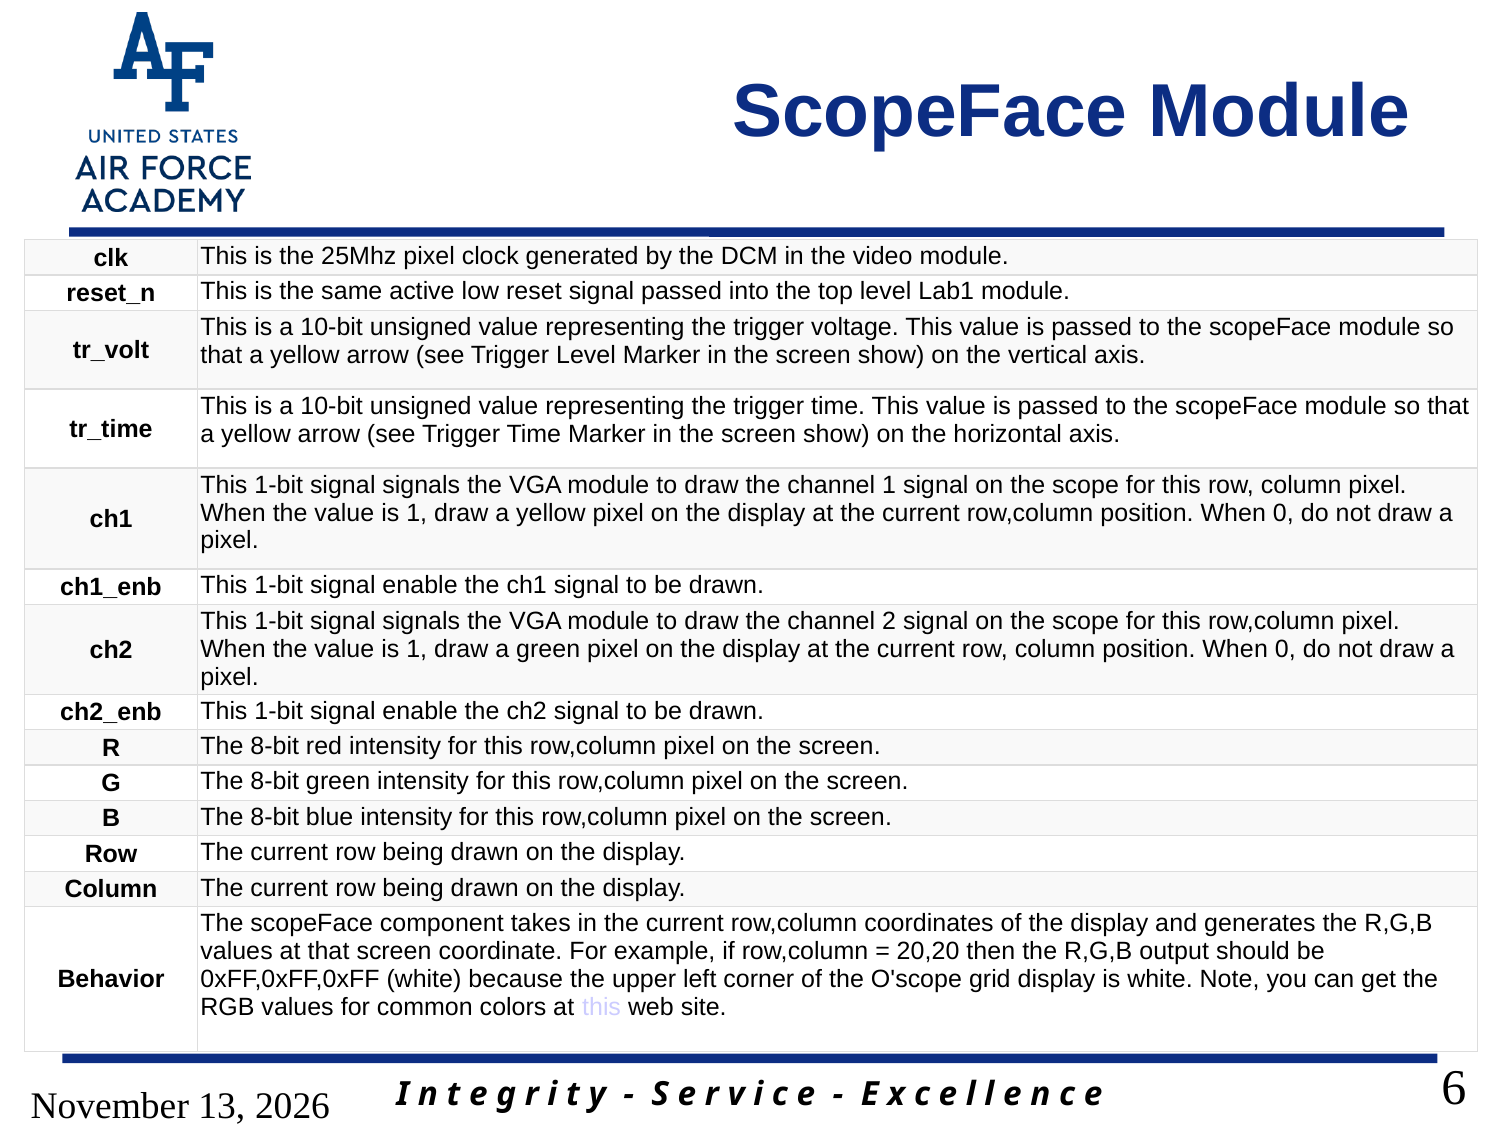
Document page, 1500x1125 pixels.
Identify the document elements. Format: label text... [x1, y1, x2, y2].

table_cell B [25, 801, 197, 835]
table_cell This 1-bit signal enable the ch2 signal to be drawn. [198, 695, 1477, 729]
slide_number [15, 1028, 366, 1107]
table_cell ch1_enb [25, 570, 197, 604]
table_cell Behavior [25, 907, 197, 1028]
table_cell ch2 [25, 605, 197, 694]
table_cell The scopeFace component takes in the current row,column coordinates of the display and generates the R,G,B values at that screen coordinate. For example, if row,column = 20,20 then the R,G,B output should be 0xFF,0xFF,0xFF (white) because the upper left corner of the O'scope grid display is white. Note, you can get the RGB values for common colors at this web site. [198, 907, 1477, 1051]
table_cell Row [25, 836, 197, 871]
table_header clk [25, 240, 197, 274]
table_cell The 8-bit green intensity for this row,column pixel on the screen. [198, 766, 1477, 800]
table_cell G [25, 766, 197, 800]
slide_number 6 [1131, 1046, 1482, 1125]
table_cell ch2_enb [25, 695, 197, 729]
table_cell Column [25, 872, 197, 906]
table_cell reset_n [25, 276, 197, 310]
table_cell ch1 [25, 469, 197, 568]
table_cell The 8-bit red intensity for this row,column pixel on the screen. [198, 730, 1477, 764]
table_cell The current row being drawn on the display. [198, 836, 1477, 871]
table_cell This 1-bit signal signals the VGA module to draw the channel 1 signal on the scope for this row, column pixel. When the value is 1, draw a yellow pixel on the display at the current row,column position. When 0, do not draw a pixel. [198, 469, 1477, 568]
table_cell tr_time [25, 390, 197, 467]
table_cell The 8-bit blue intensity for this row,column pixel on the screen. [198, 801, 1477, 835]
table_cell This is a 10-bit unsigned value representing the trigger time. This value is passed to the scopeFace module so that a yellow arrow (see Trigger Time Marker in the screen show) on the horizontal axis. [198, 390, 1477, 467]
table_header This is the 25Mhz pixel clock generated by the DCM in the video module. [198, 240, 1477, 274]
picture [75, 12, 251, 212]
table_cell The current row being drawn on the display. [198, 872, 1477, 906]
table_cell R [25, 730, 197, 764]
table_cell This is a 10-bit unsigned value representing the trigger voltage. This value is passed to the scopeFace module so that a yellow arrow (see Trigger Level Marker in the screen show) on the vertical axis. [198, 311, 1477, 388]
table_cell This is the same active low reset signal passed into the top level Lab1 module. [198, 276, 1477, 310]
table_cell tr_volt [25, 311, 197, 388]
title ScopeFace Module [313, 12, 1427, 201]
table_cell This 1-bit signal signals the VGA module to draw the channel 2 signal on the scope for this row,column pixel. When the value is 1, draw a green pixel on the display at the current row, column position. When 0, do not draw a pixel. [198, 605, 1477, 694]
table_cell This 1-bit signal enable the ch1 signal to be drawn. [198, 570, 1477, 604]
